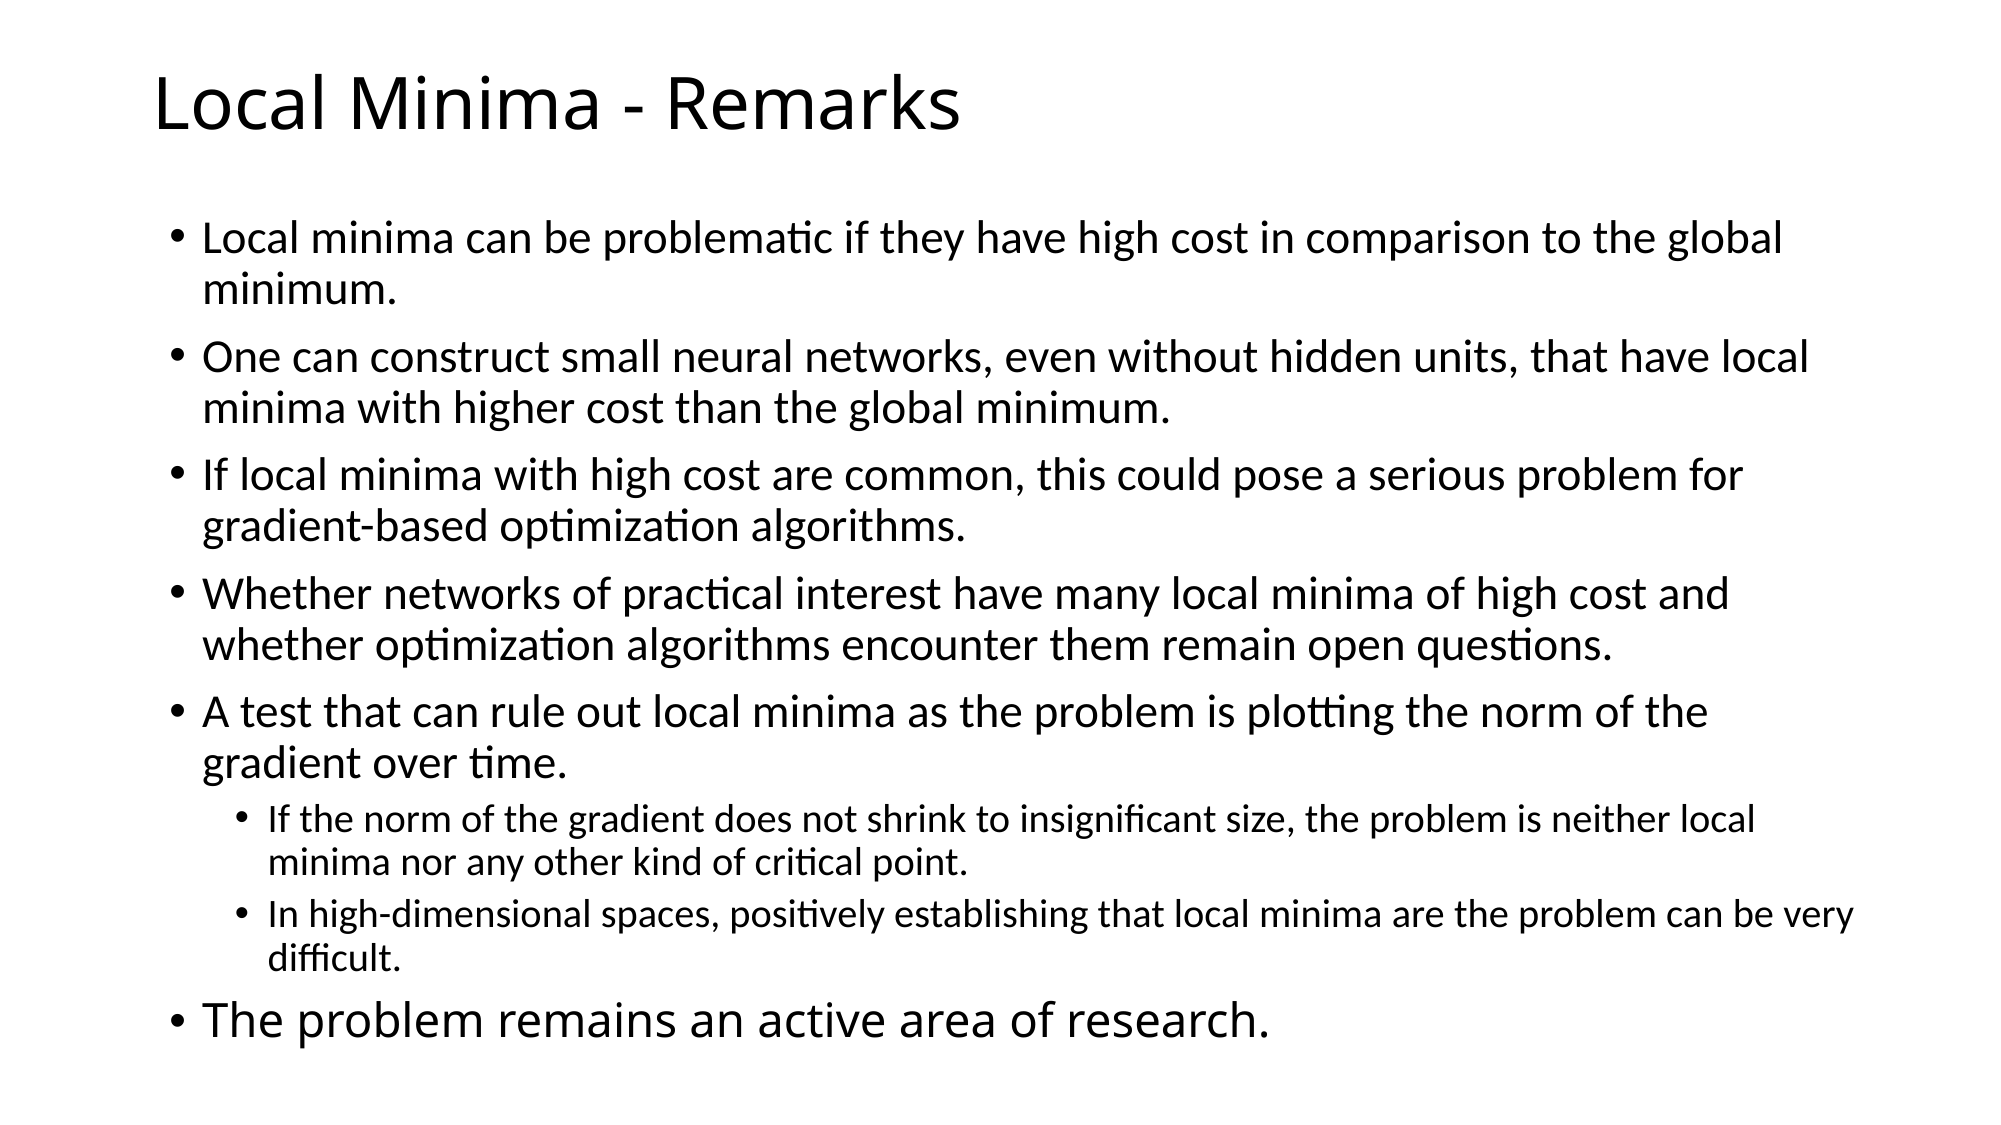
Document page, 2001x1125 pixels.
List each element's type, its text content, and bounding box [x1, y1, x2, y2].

list Local minima can be problematic if they have high cost in comparison to the global minimum. One can construct small neural networks, even without hidden units, that have local minima with higher cost than the global minimum. If local minima with high cost are common, this could pose a serious problem for gradient-based optimization algorithms. Whether networks of practical interest have many local minima of high cost and whether optimization algorithms encounter them remain open questions. A test that can rule out local minima as the problem is plotting the norm of the gradient over time. If the norm of the gradient does not shrink to insigniﬁcant size, the problem is neither local minima nor any other kind of critical point. In high-dimensional spaces, positively establishing that local minima are the problem can be very diﬃcult. The problem remains an active area of research. [154, 205, 1880, 1066]
title Local Minima - Remarks [137, 59, 1863, 154]
